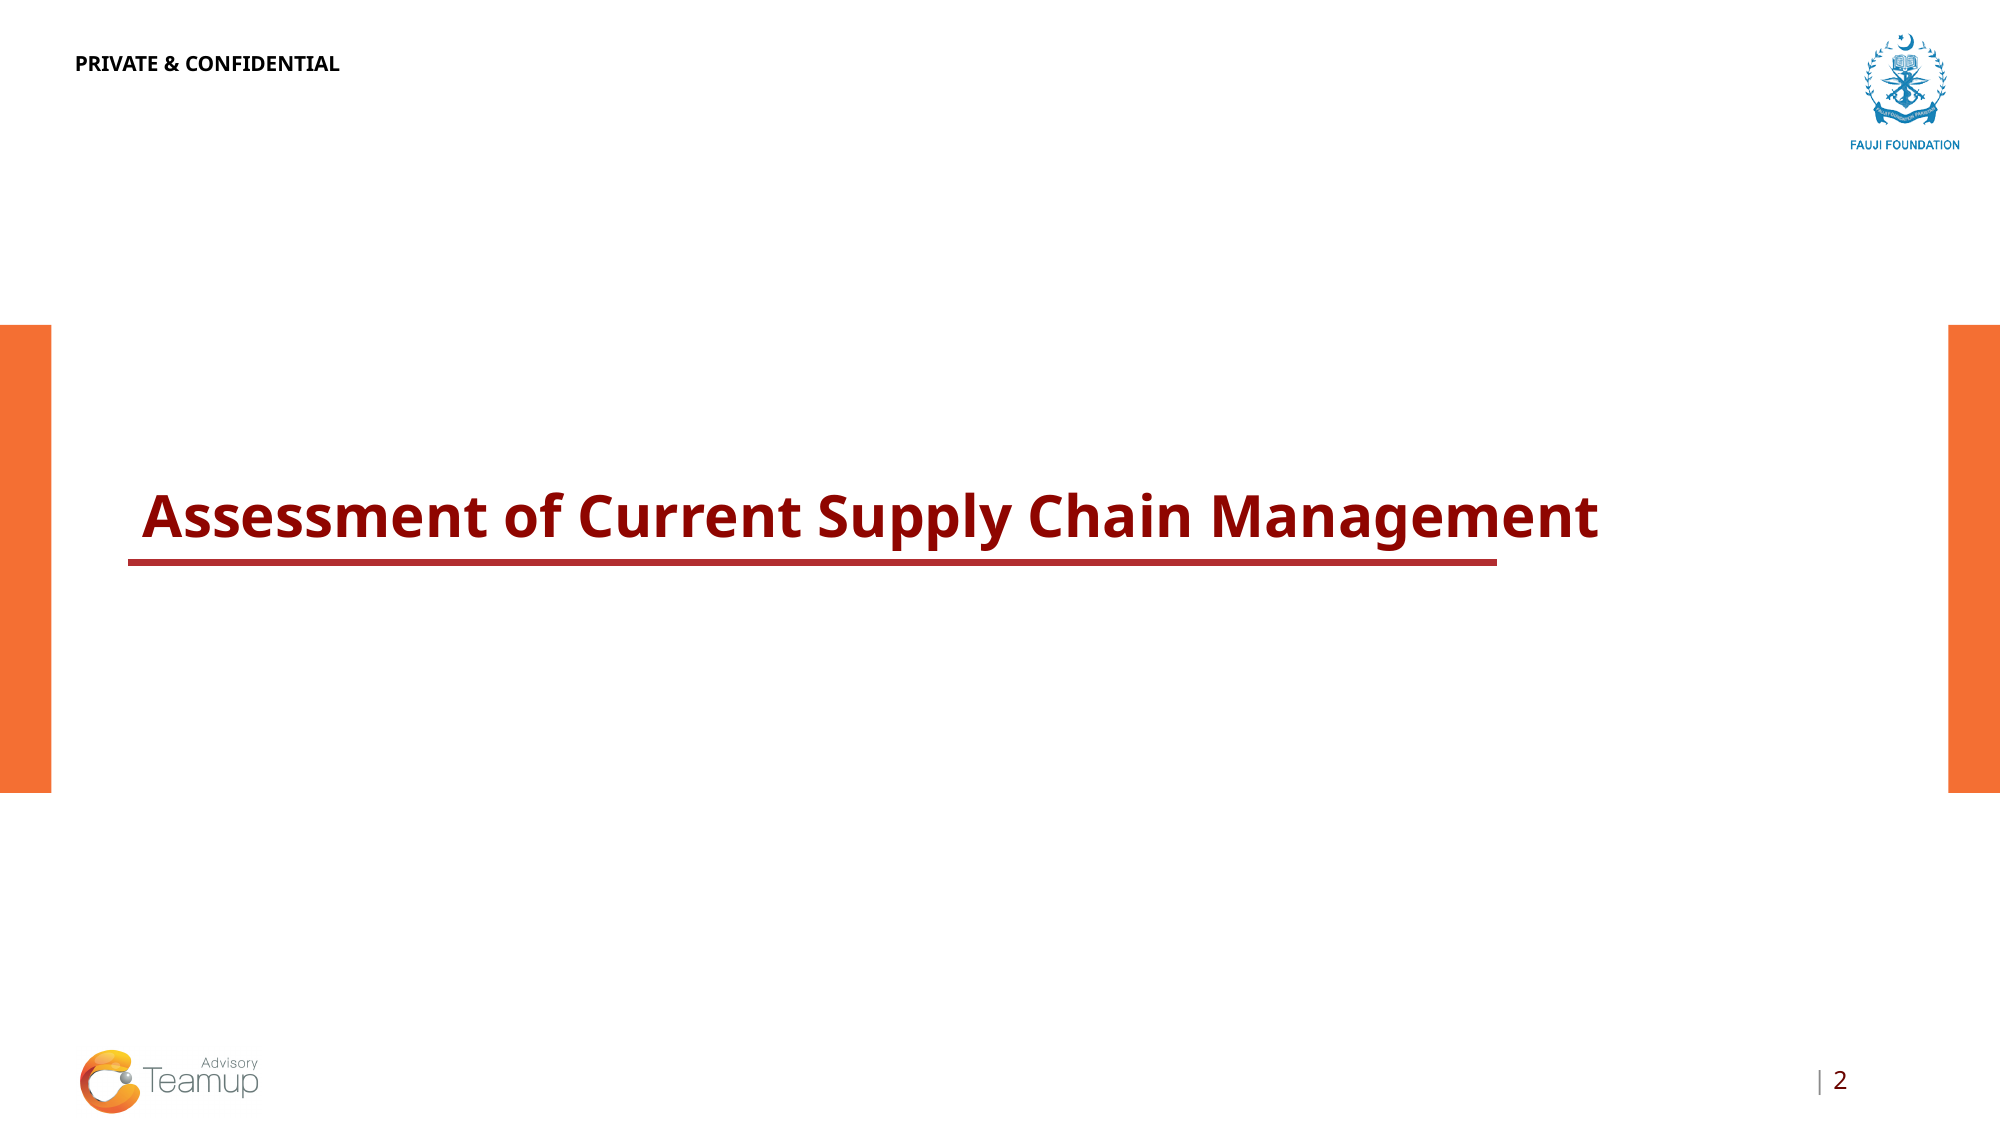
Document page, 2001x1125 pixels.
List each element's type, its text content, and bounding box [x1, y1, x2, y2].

picture [1835, 10, 1976, 166]
title Assessment of Current Supply Chain Management [127, 422, 1750, 558]
slide_number 2 [1412, 1051, 1863, 1112]
picture [76, 1046, 262, 1118]
